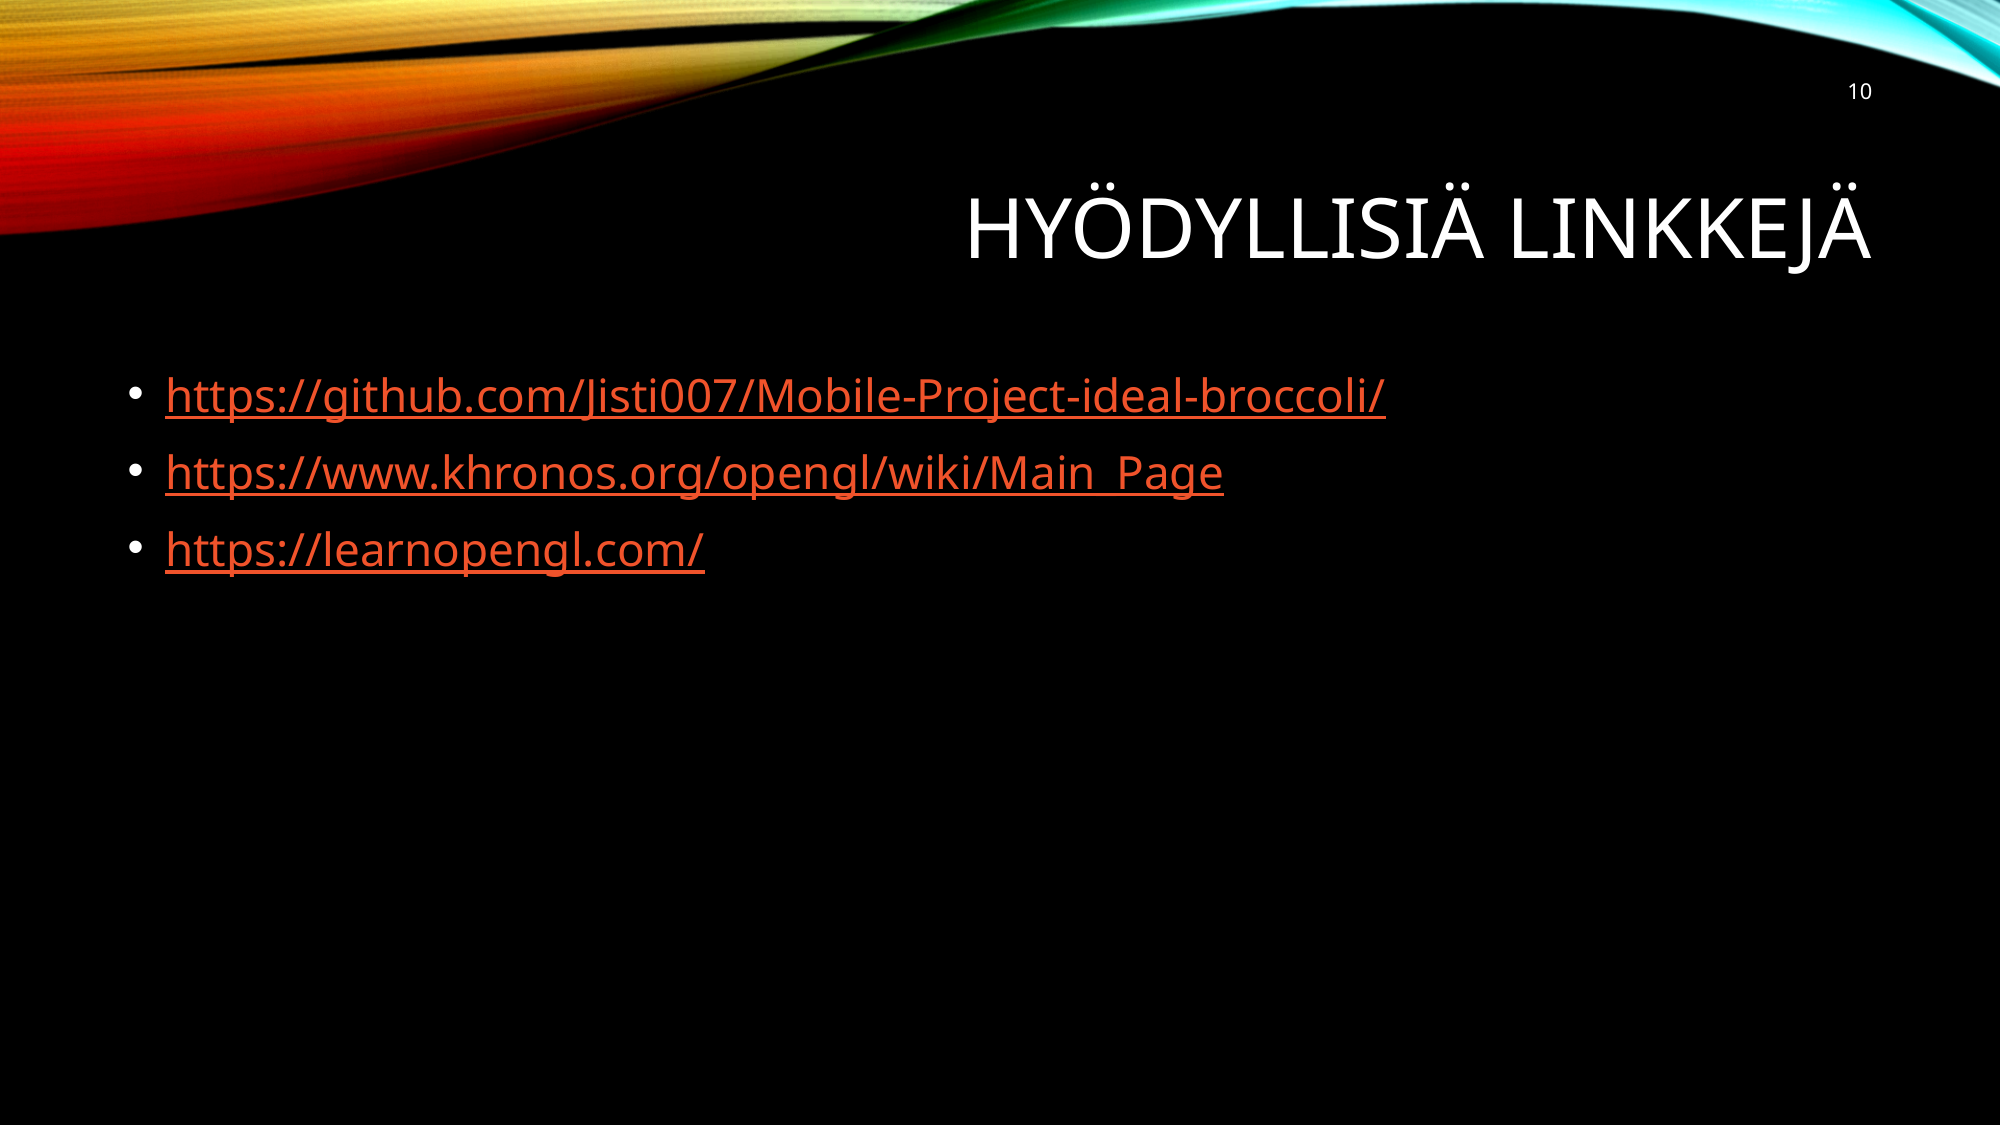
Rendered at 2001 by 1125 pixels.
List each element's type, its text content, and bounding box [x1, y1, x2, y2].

title Hyödyllisiä linkkejä [474, 125, 1888, 338]
list https://github.com/Jisti007/Mobile-Project-ideal-broccoli/ https://www.khronos.org/opengl/wiki/Main_Page https://learnopengl.com/ [112, 360, 1888, 1021]
picture [0, 0, 2000, 237]
slide_number 10 [1437, 62, 1888, 123]
